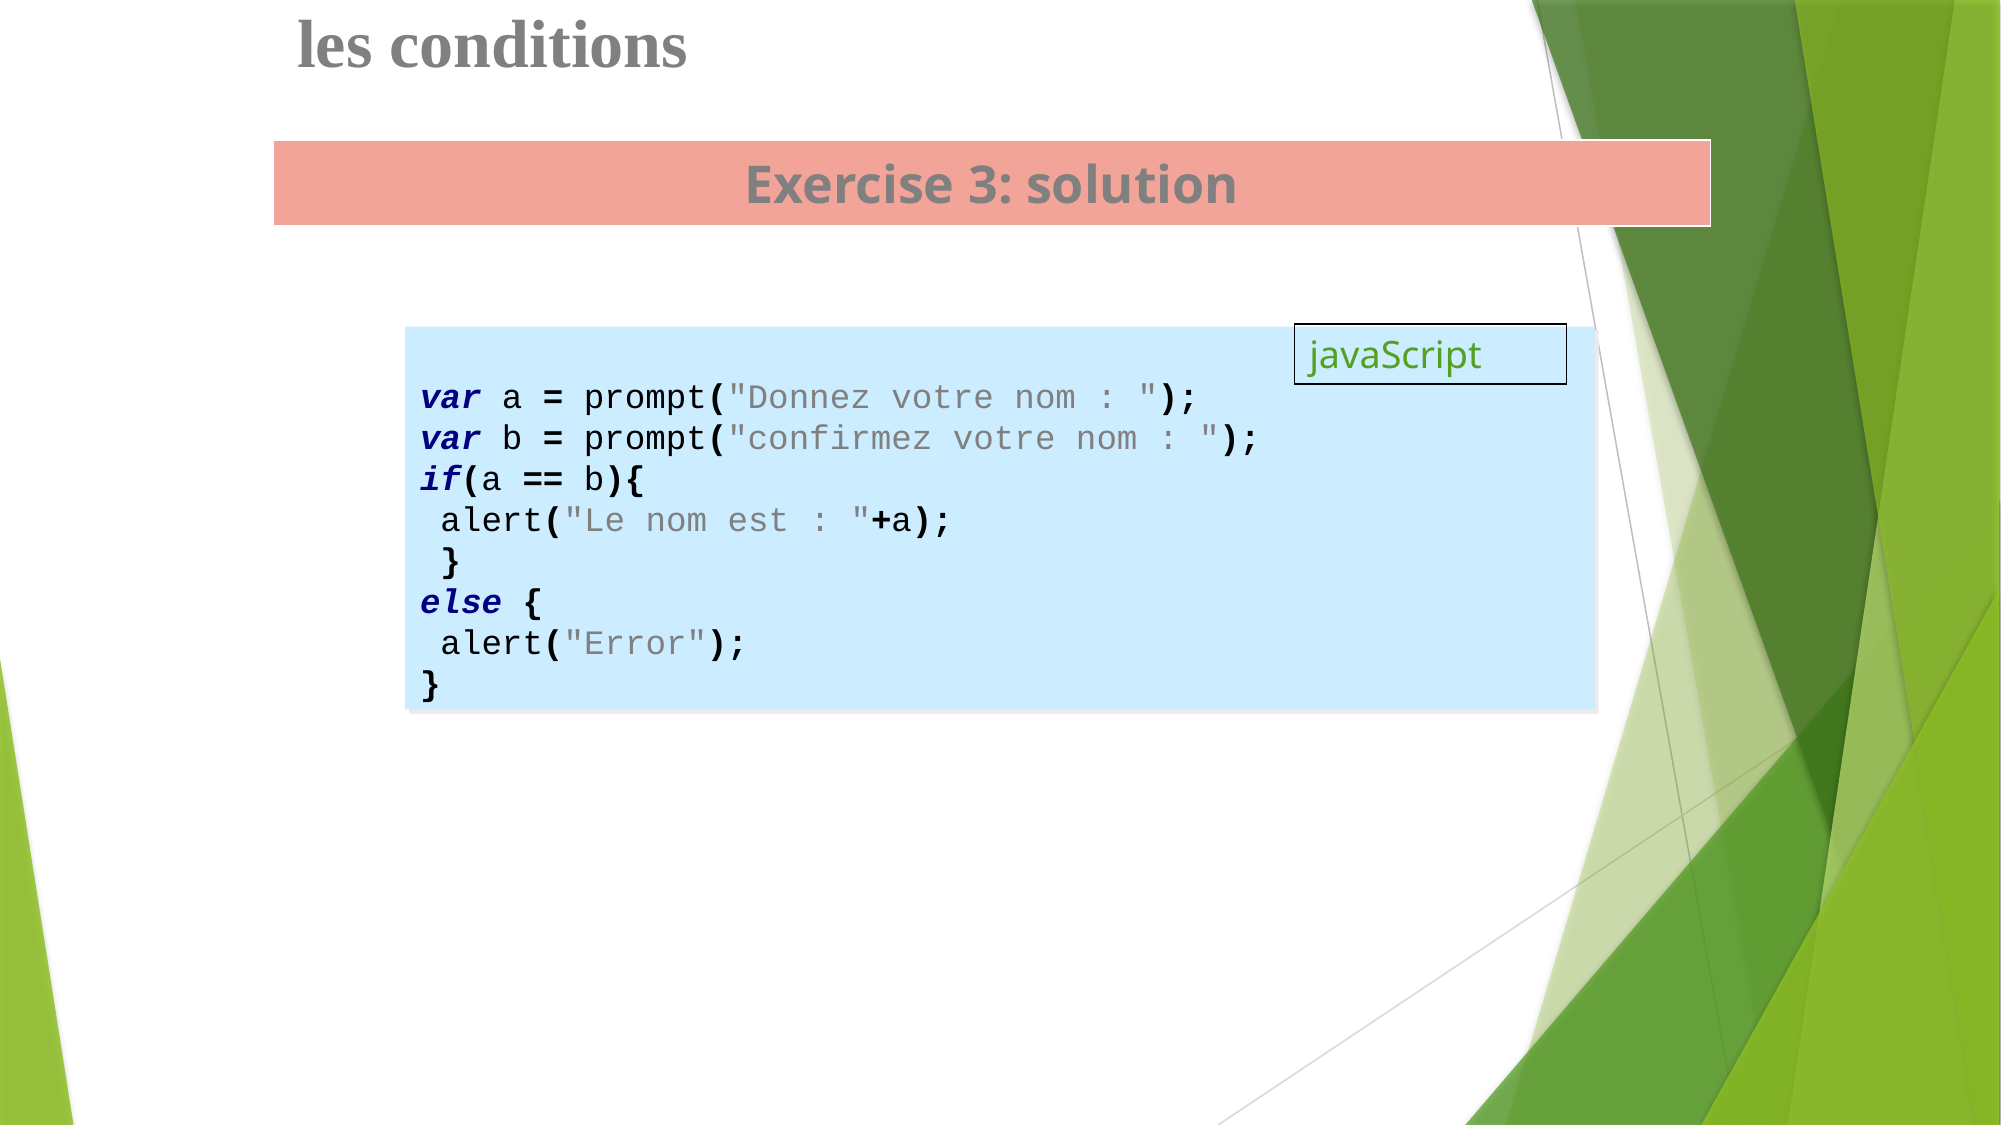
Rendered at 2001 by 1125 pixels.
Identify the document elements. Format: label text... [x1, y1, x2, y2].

text_box javaScript [1294, 323, 1567, 384]
table_header Exercise 3: solution [274, 141, 1710, 225]
text_box var a = prompt("Donnez votre nom : "); var b = prompt("confirmez votre nom : "); if(a == b){ alert("Le nom est : "+a); } else { alert("Error"); } [405, 326, 1595, 710]
title les conditions [282, 0, 1632, 91]
